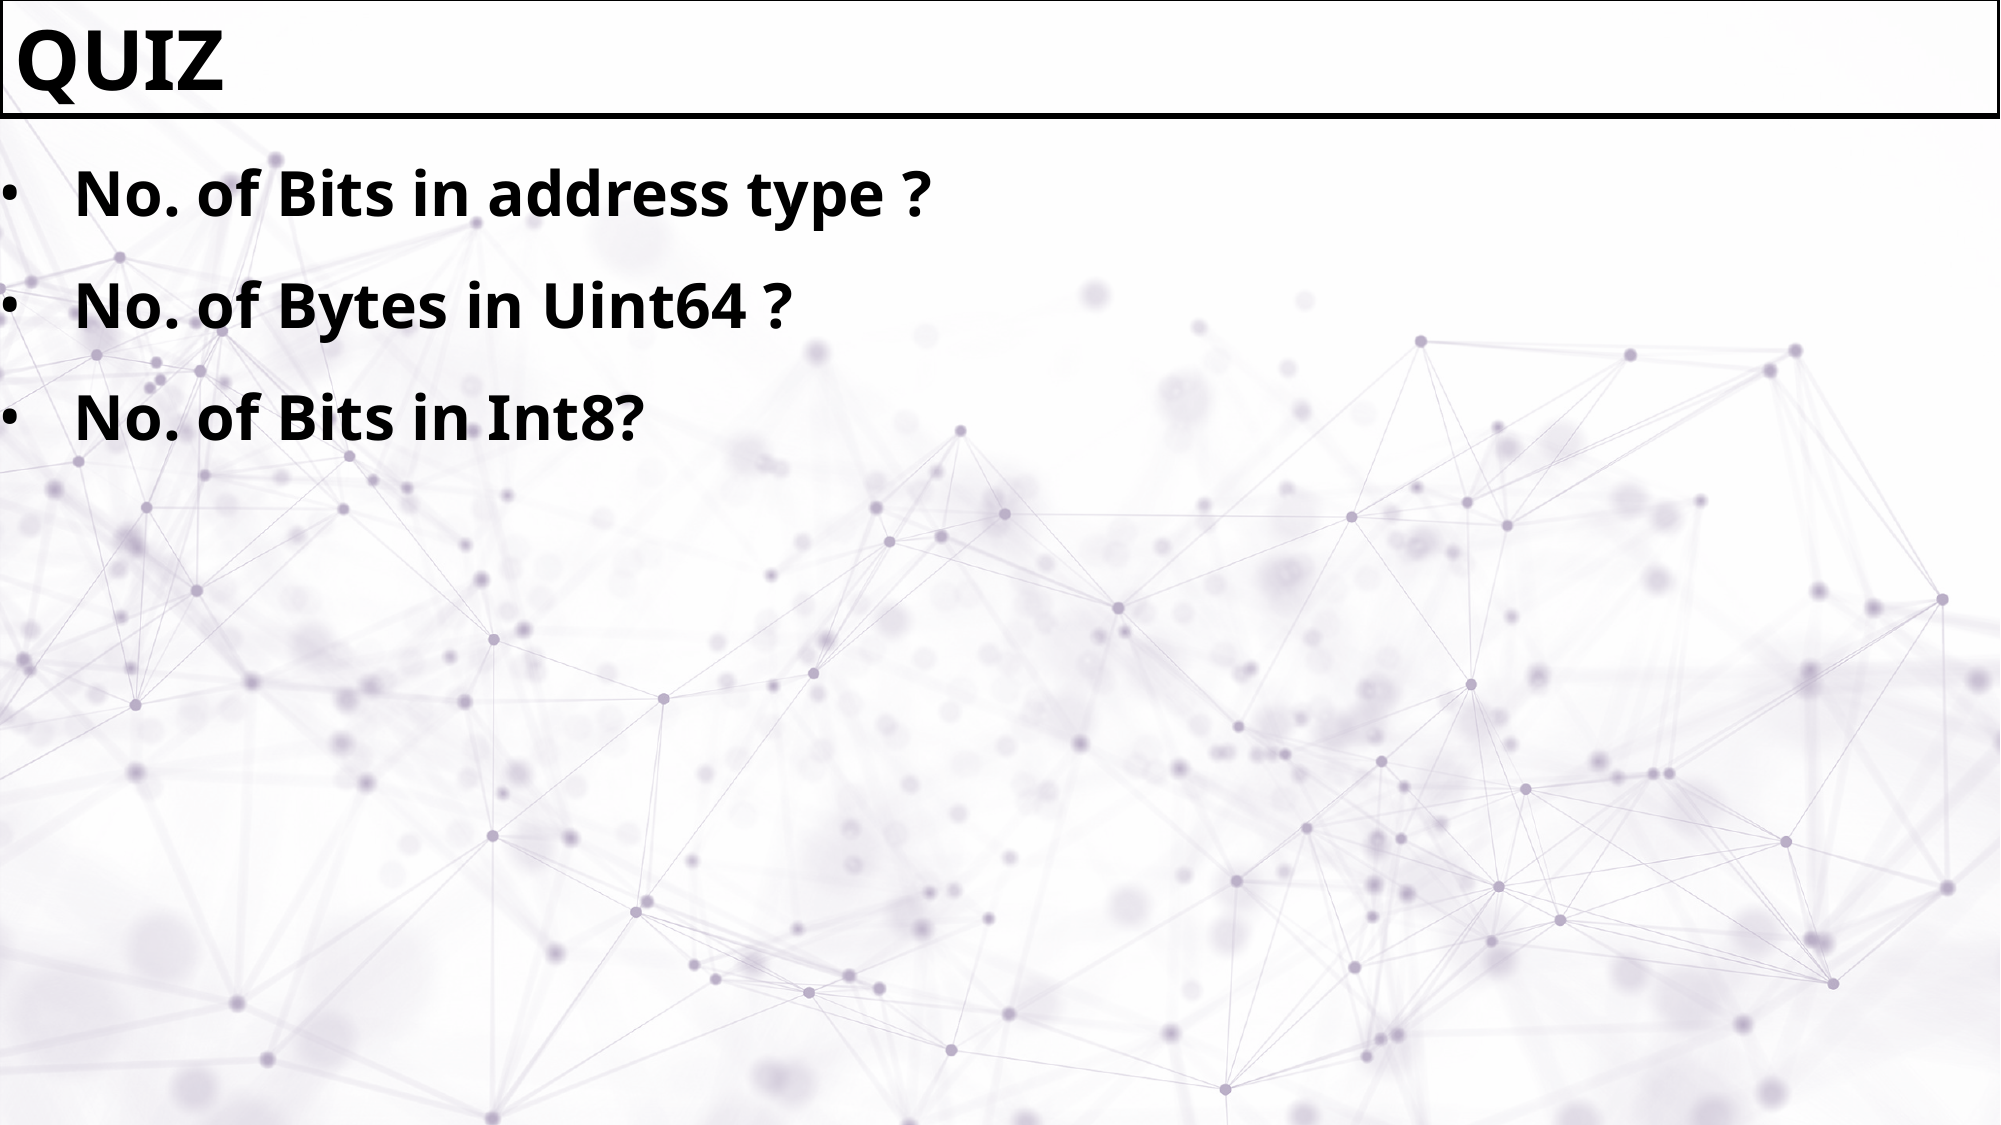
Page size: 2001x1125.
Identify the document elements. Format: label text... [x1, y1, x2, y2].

text_box No. of Bits in address type ? No. of Bytes in Uint64 ? No. of Bits in Int8? [0, 116, 1000, 454]
text_box QUIZ [0, 0, 2000, 116]
